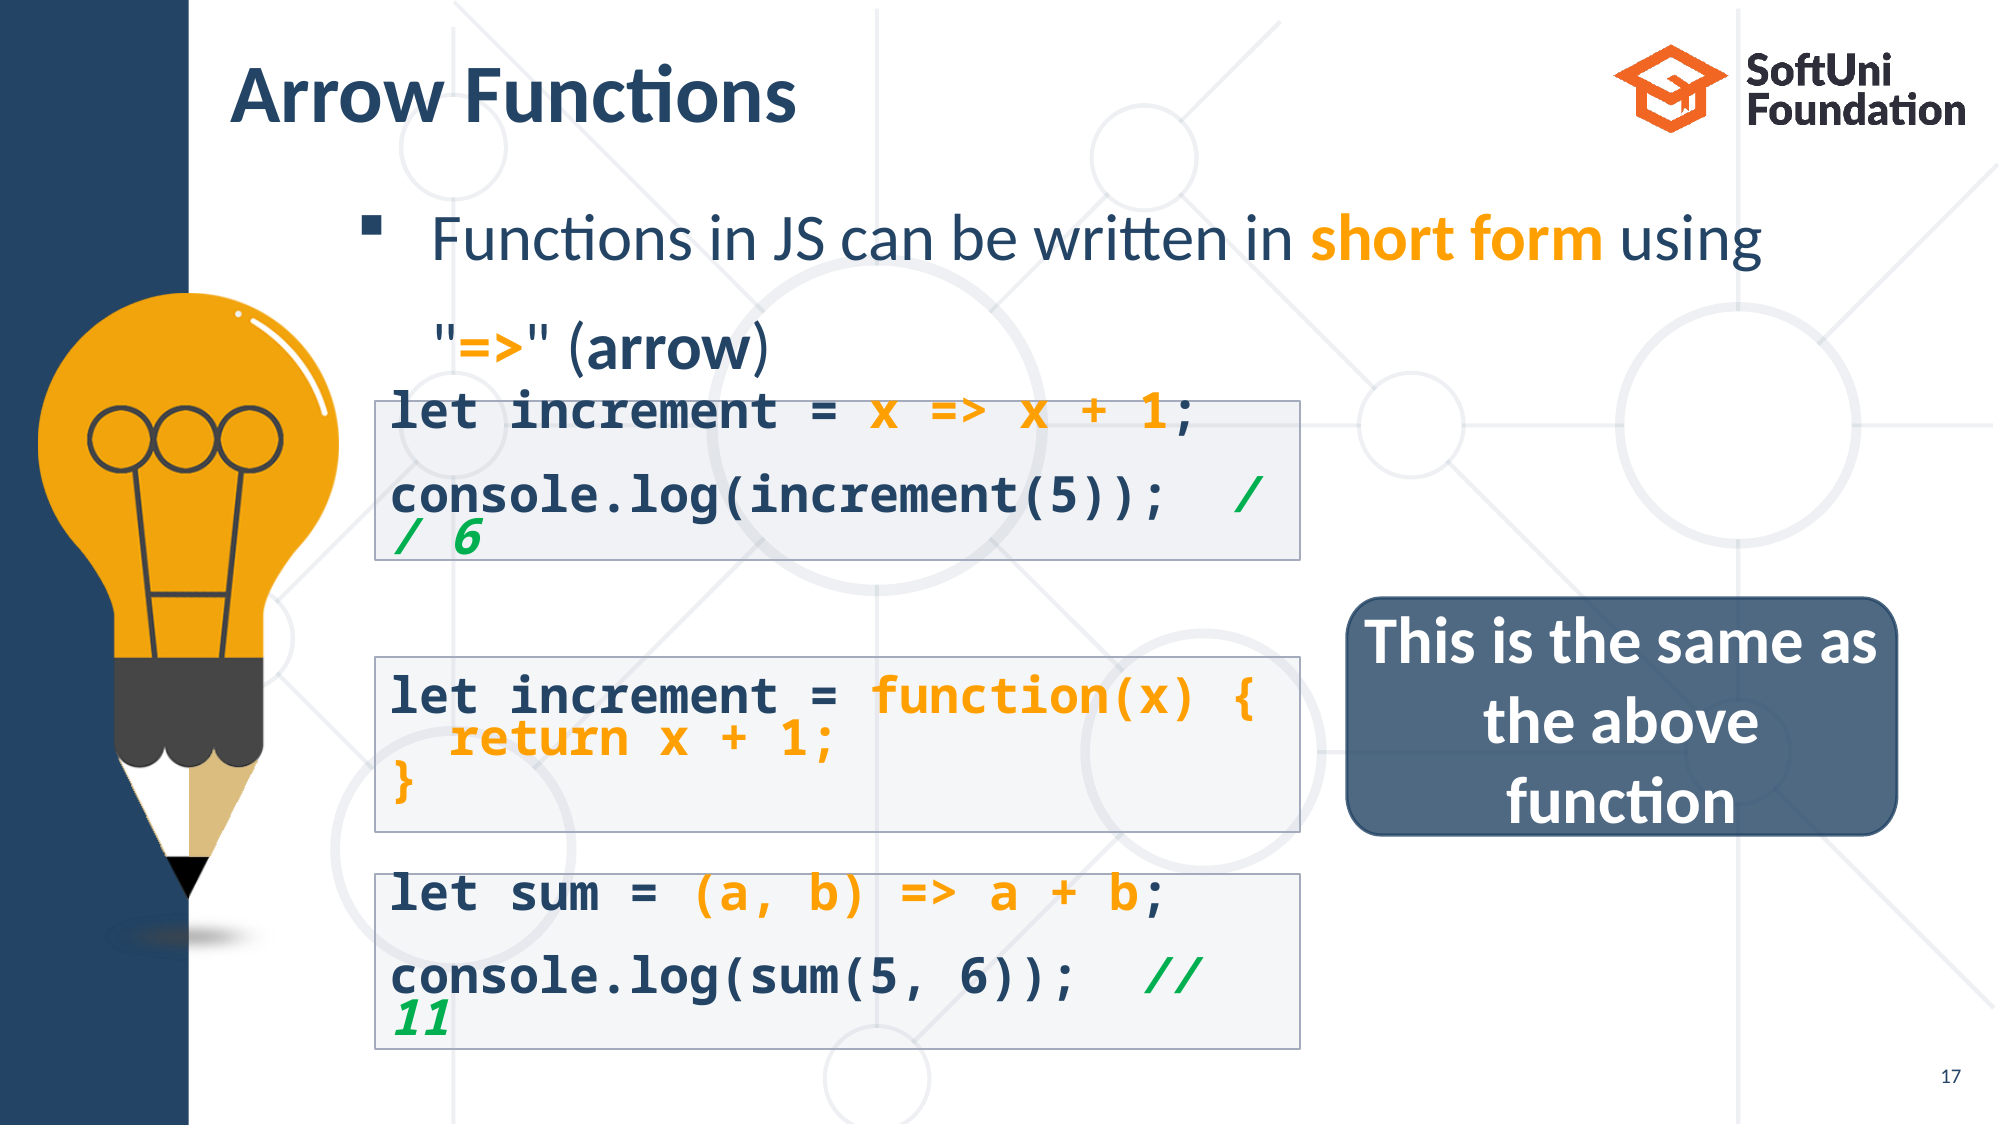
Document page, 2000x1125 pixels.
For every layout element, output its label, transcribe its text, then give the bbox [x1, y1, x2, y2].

text_box let increment = function(x) { return x + 1; } [374, 656, 1300, 832]
list Functions in JS can be written in short form using "=>" (arrow) [338, 183, 1968, 1050]
picture [1613, 44, 1965, 133]
title Arrow Functions [212, 16, 1591, 162]
text_box let increment = x => x + 1; console.log(increment(5)); // 6 [374, 401, 1300, 560]
text_box let sum = (a, b) => a + b; console.log(sum(5, 6)); // 11 [374, 874, 1300, 1050]
slide_number 17 [1896, 1049, 1968, 1101]
text_box This is the same as the above function [1344, 595, 1899, 838]
picture [38, 293, 338, 961]
